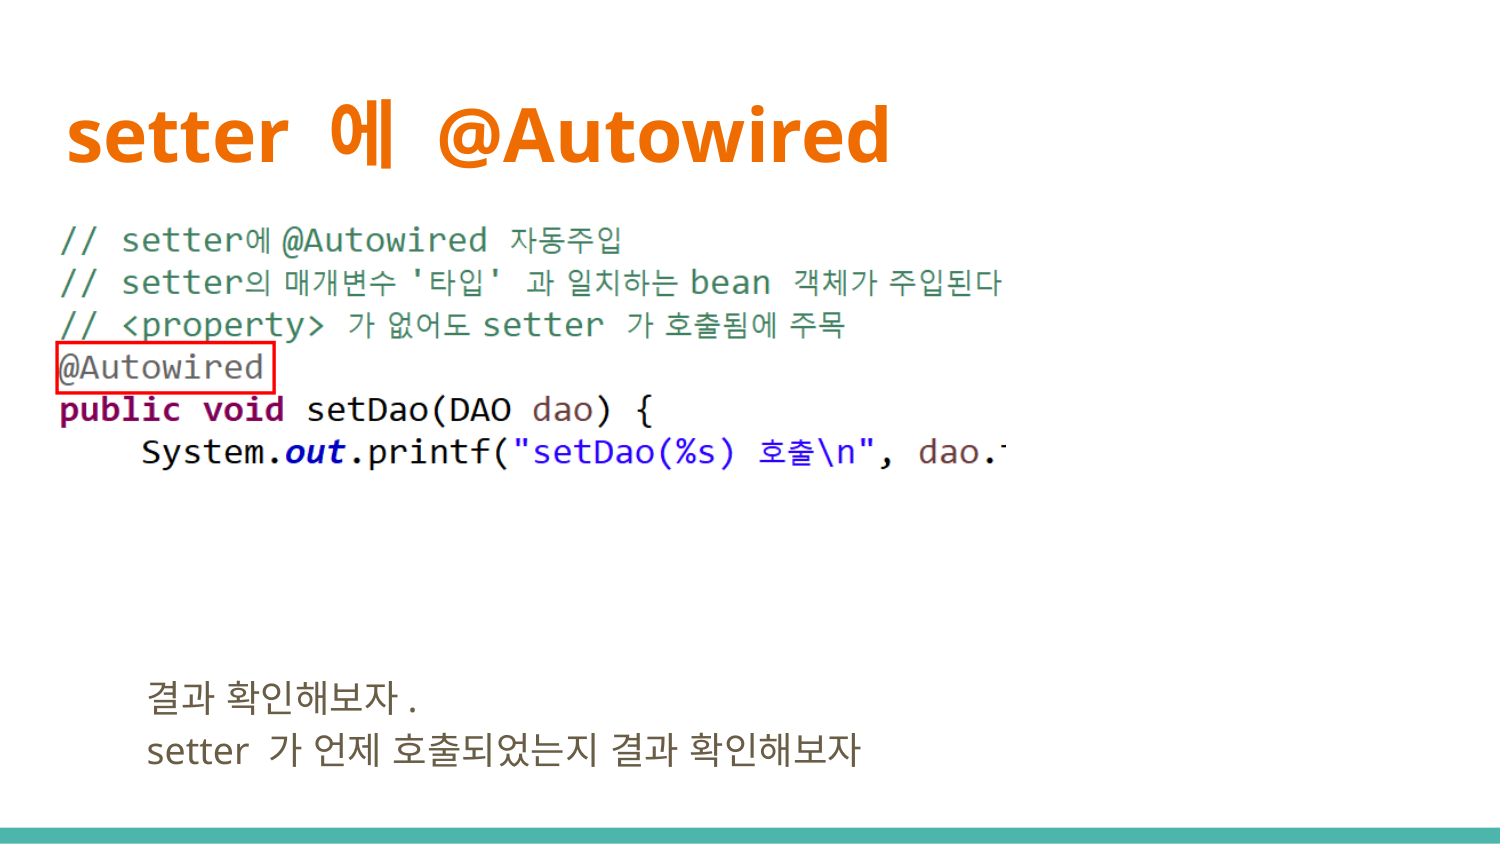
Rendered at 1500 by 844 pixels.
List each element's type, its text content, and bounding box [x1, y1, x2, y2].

picture [44, 214, 1006, 476]
list 결과 확인해보자. setter 가 언제 호출되었는지 결과 확인해보자 [131, 653, 1449, 750]
title setter 에 @Autowired [51, 72, 1449, 189]
